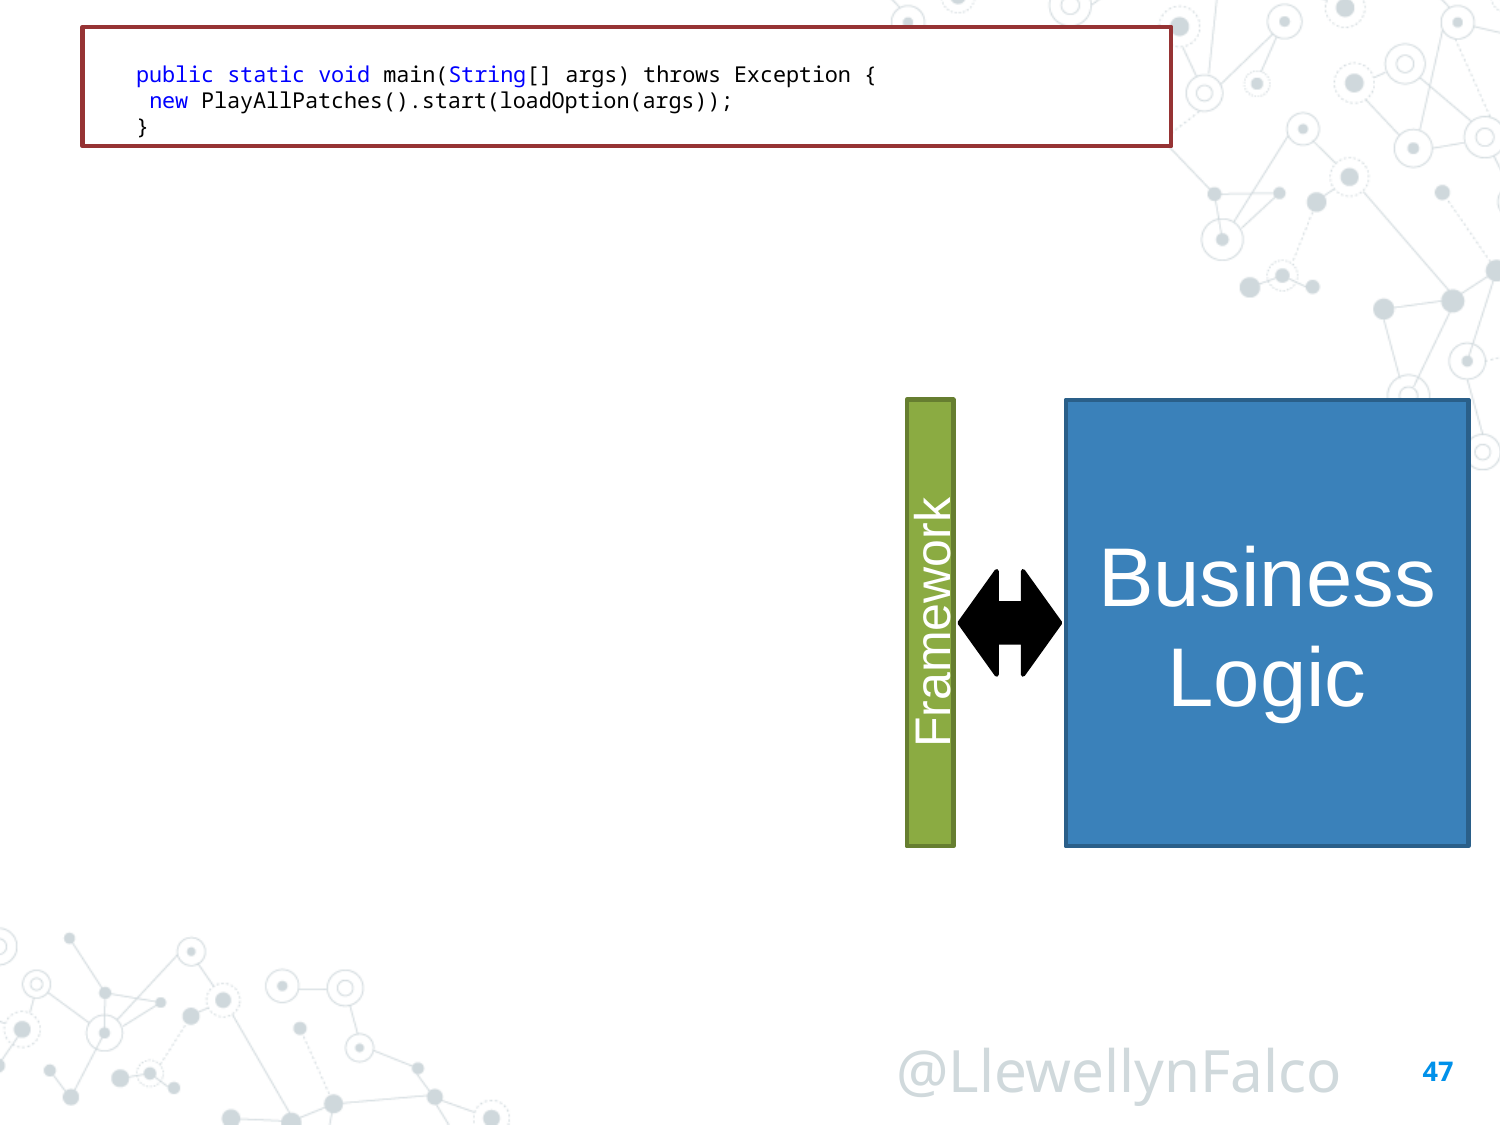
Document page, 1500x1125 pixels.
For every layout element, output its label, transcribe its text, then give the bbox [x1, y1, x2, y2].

text_box [957, 569, 1062, 677]
text_box public static void main(String[] args) throws Exception { new PlayAllPatches().start(loadOption(args)); } [80, 25, 1173, 148]
text_box Business Logic [1064, 398, 1471, 848]
slide_number 47 [1378, 1038, 1469, 1125]
picture [0, 0, 1500, 1125]
text_box Framework [905, 397, 956, 848]
